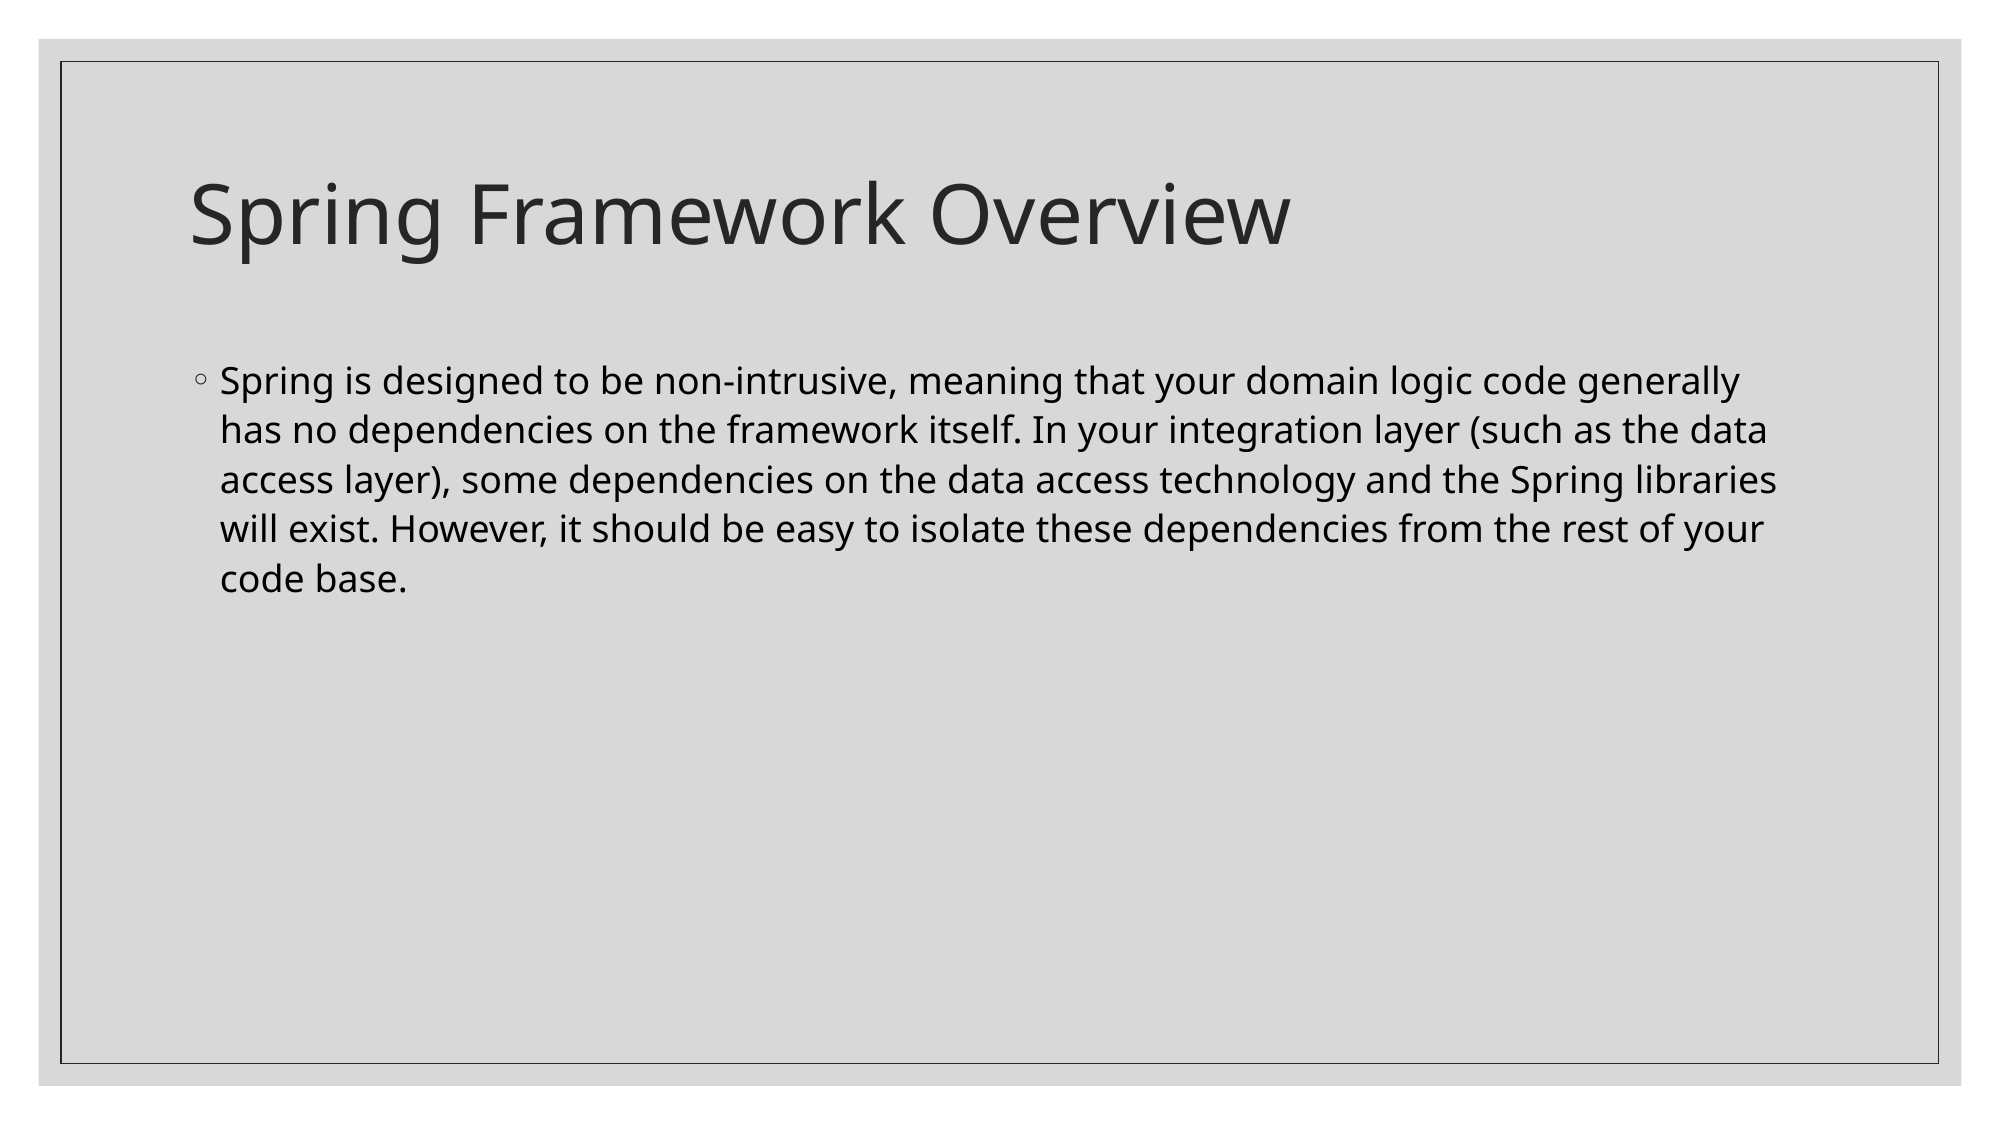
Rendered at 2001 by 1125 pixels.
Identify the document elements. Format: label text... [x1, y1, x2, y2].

title Spring Framework Overview [174, 105, 1825, 331]
list Spring is designed to be non-intrusive, meaning that your domain logic code generally has no dependencies on the framework itself. In your integration layer (such as the data access layer), some dependencies on the data access technology and the Spring libraries will exist. However, it should be easy to isolate these dependencies from the rest of your code base. [174, 345, 1825, 977]
